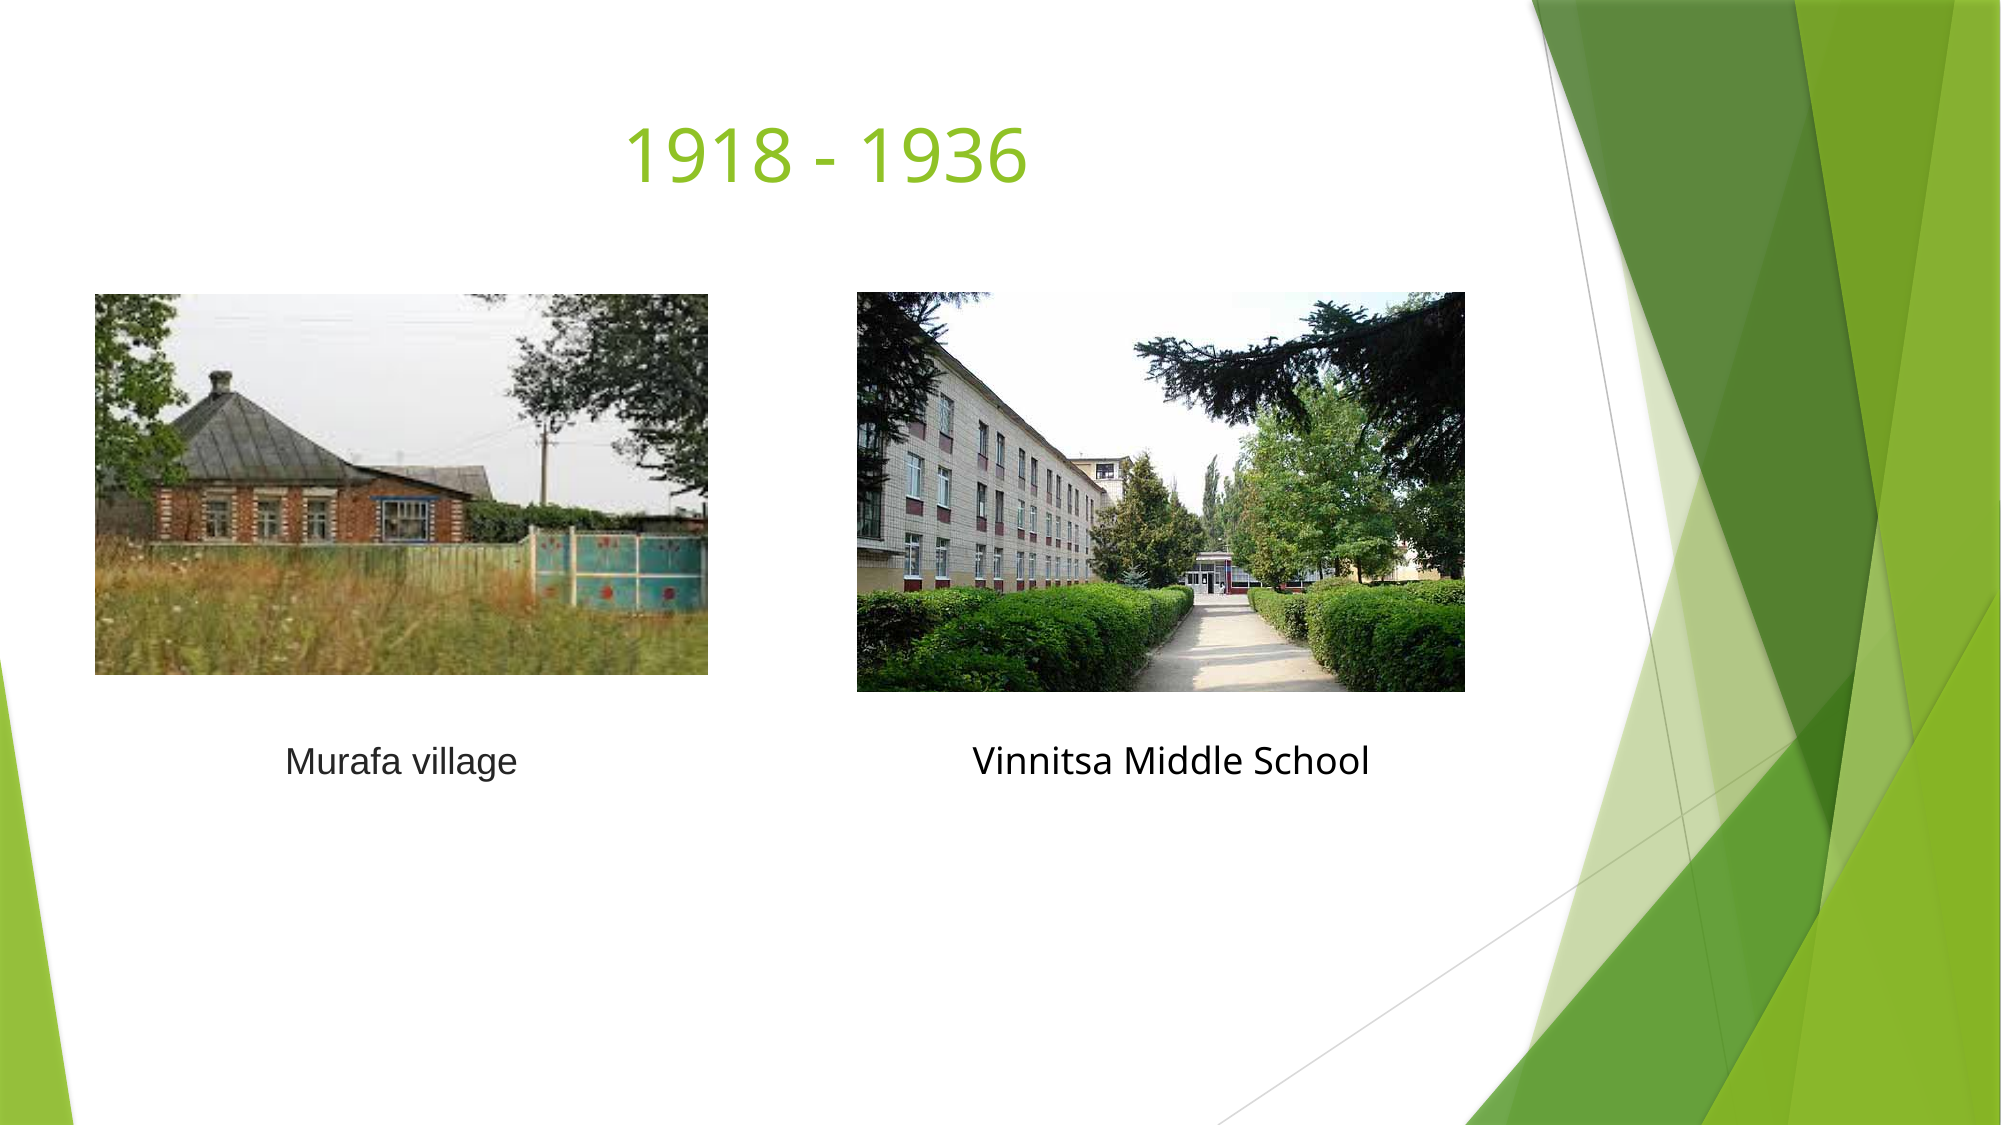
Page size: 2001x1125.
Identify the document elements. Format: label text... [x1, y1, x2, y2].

text_box Vinnitsa Middle School [957, 729, 1386, 790]
title 1918 - 1936 [111, 99, 1522, 317]
picture [857, 292, 1466, 692]
picture [95, 293, 709, 675]
text_box Murafa village [270, 729, 533, 790]
